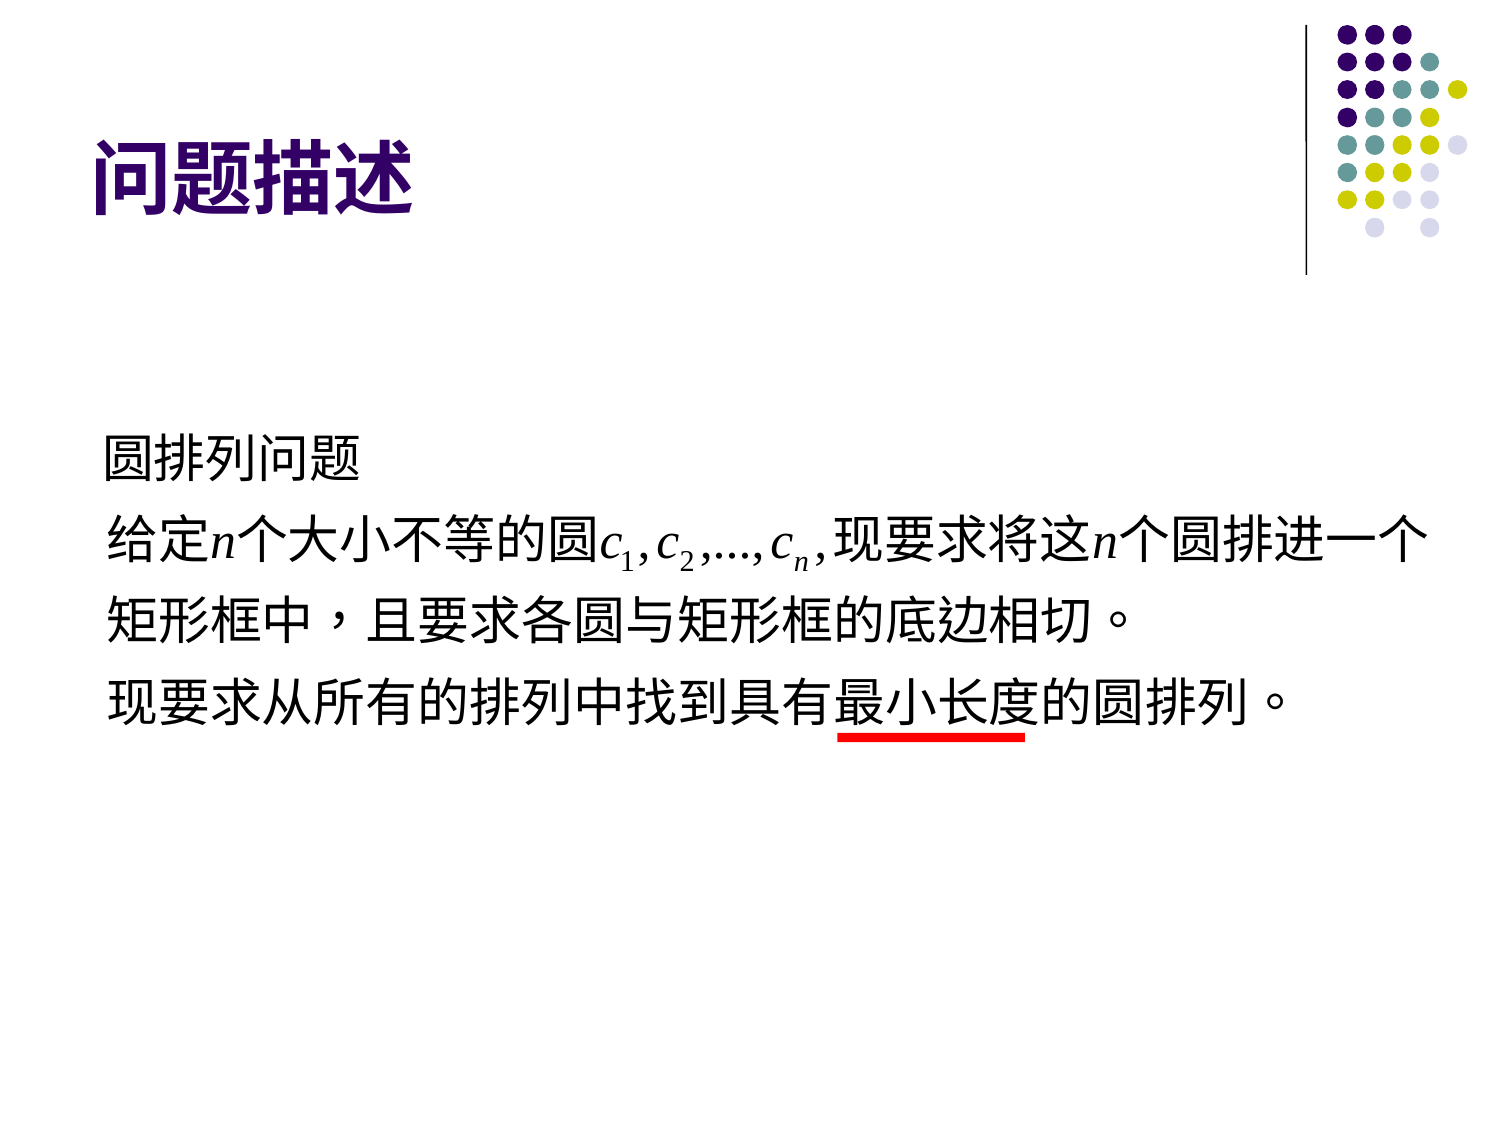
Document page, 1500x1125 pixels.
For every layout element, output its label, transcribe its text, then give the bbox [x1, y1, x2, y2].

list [99, 424, 1438, 737]
title 问题描述 [75, 20, 1313, 233]
